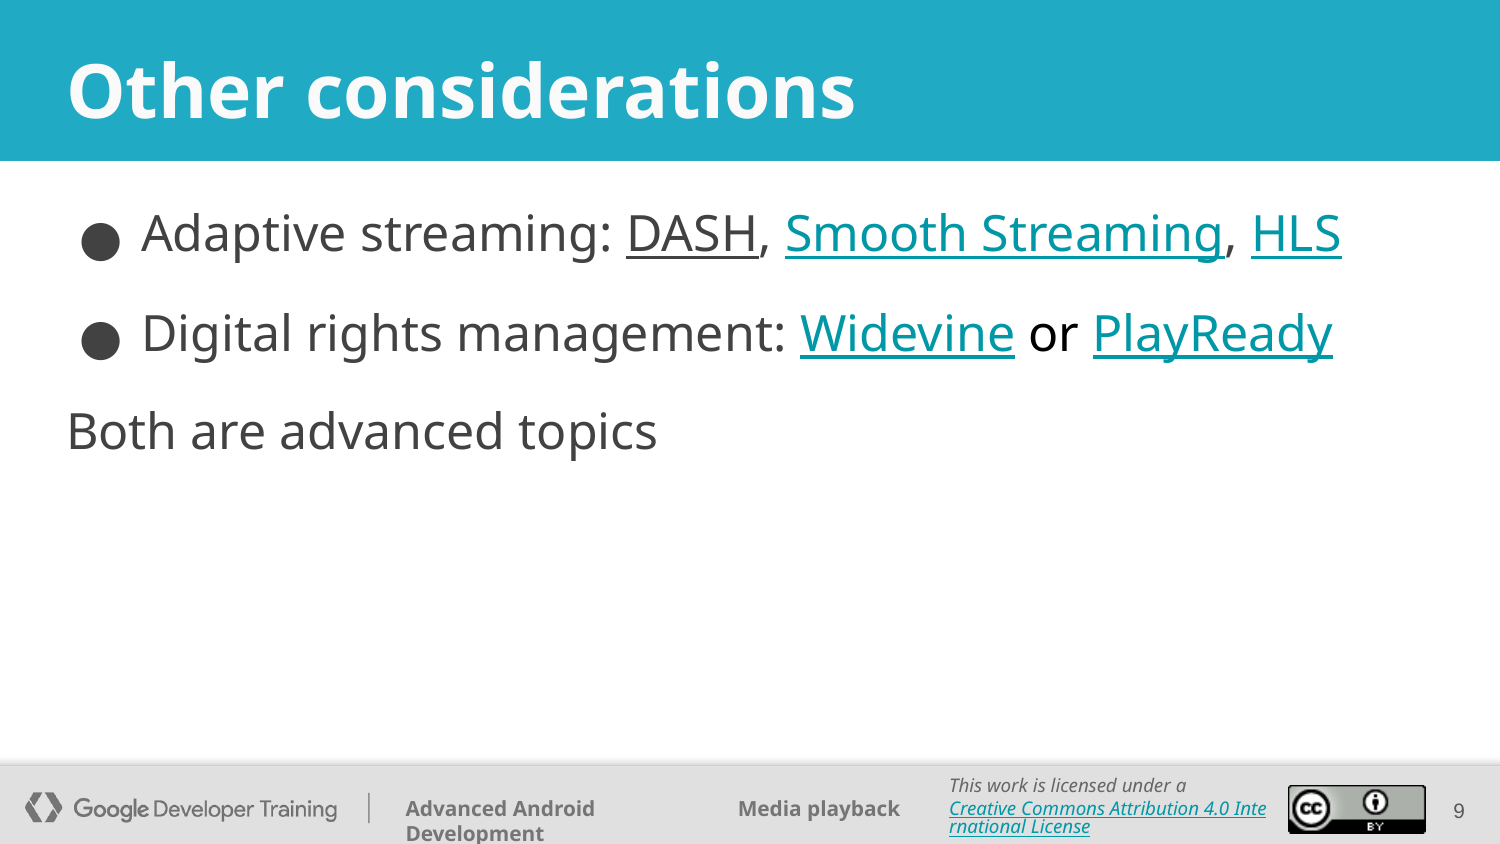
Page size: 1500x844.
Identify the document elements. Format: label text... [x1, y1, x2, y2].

picture [0, 161, 1500, 844]
title Other considerations [51, 28, 1449, 122]
slide_number ‹#› [1389, 777, 1480, 842]
list Adaptive streaming: DASH, Smooth Streaming, HLS Digital rights management: Widevine or PlayReady Both are advanced topics [51, 176, 1449, 737]
